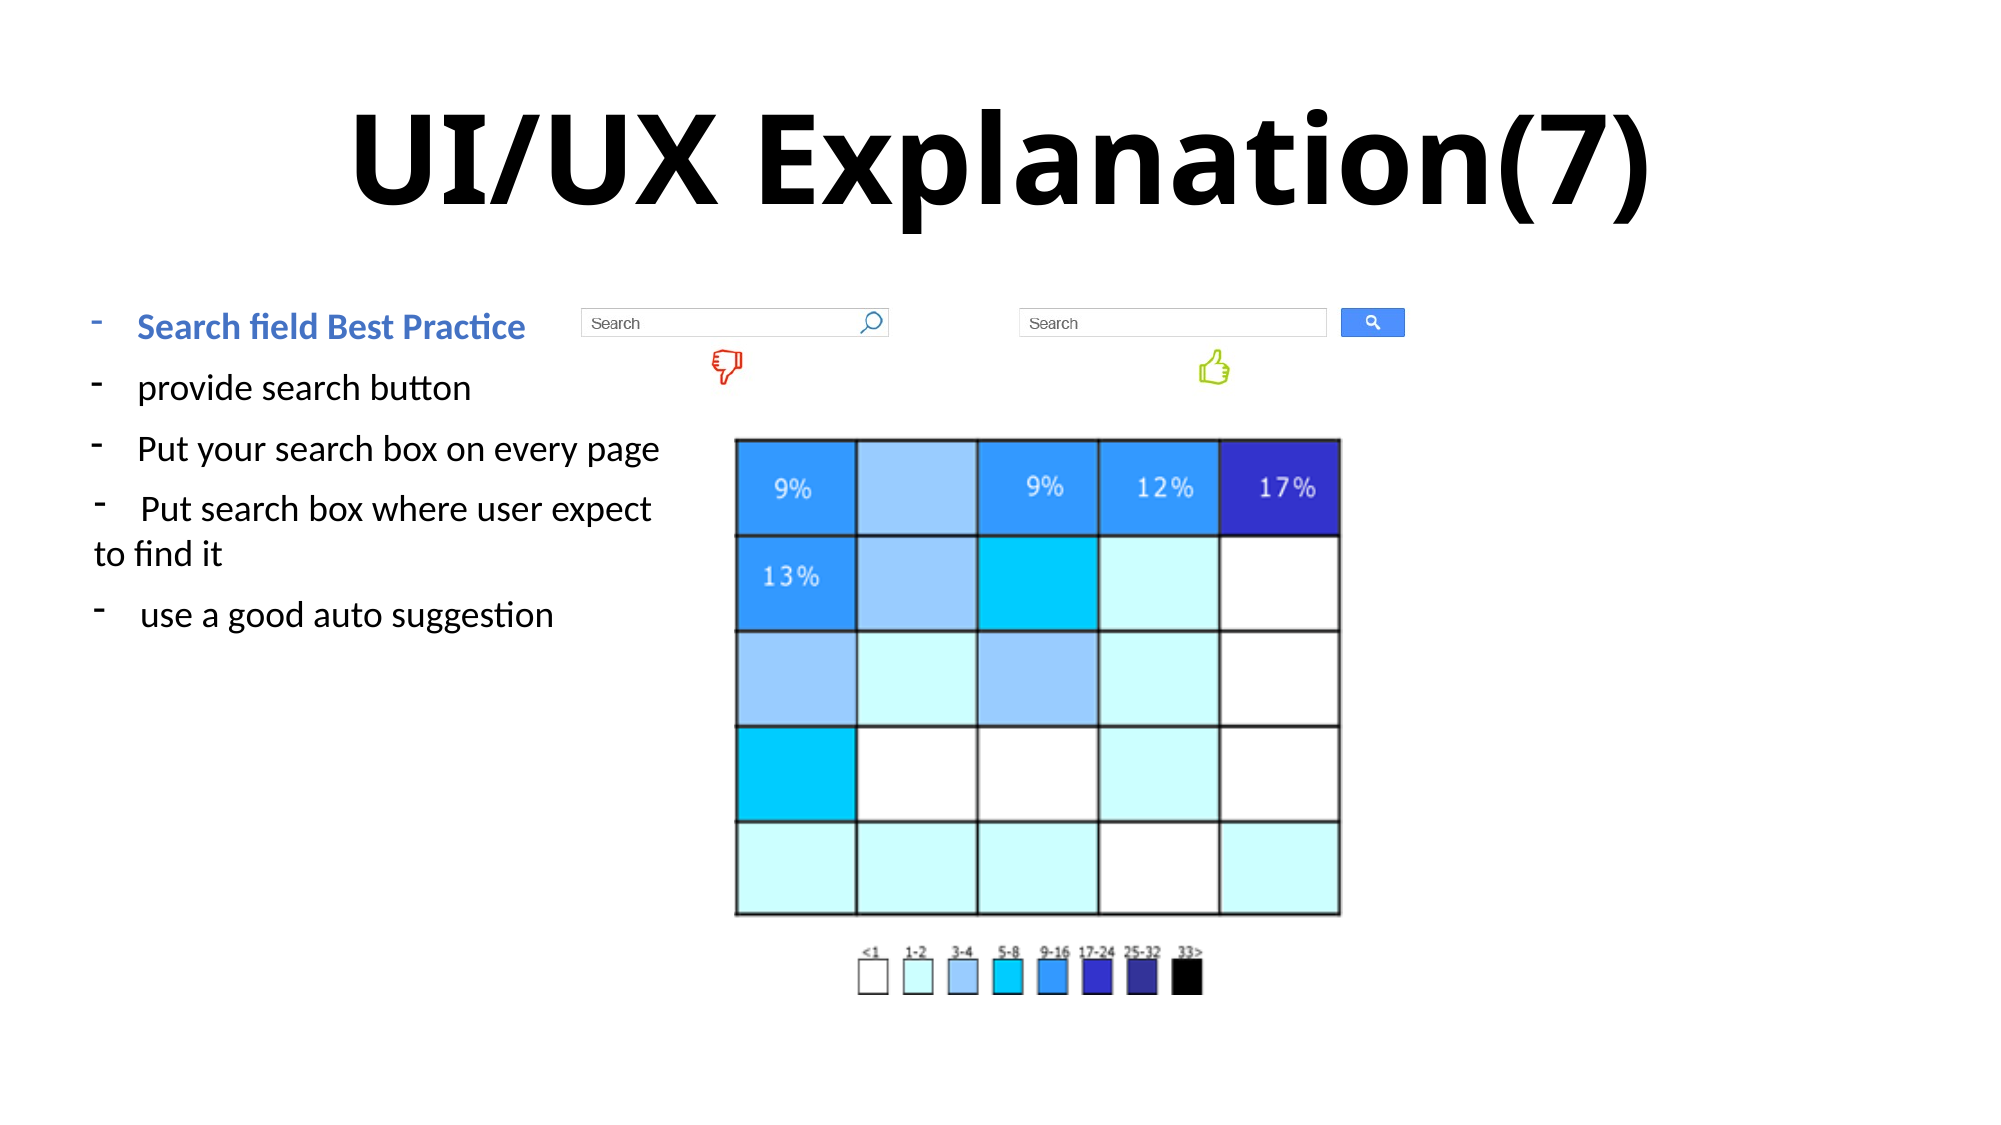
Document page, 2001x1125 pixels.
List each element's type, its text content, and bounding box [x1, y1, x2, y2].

title UI/UX Explanation(7) [249, 69, 1750, 239]
text_box use a good auto suggestion [78, 582, 579, 643]
picture [734, 432, 1343, 995]
picture [550, 263, 1428, 408]
subtitle Search field Best Practice provide search button Put your search box on every page [75, 299, 682, 494]
text_box Put search box where user expect to find it [78, 476, 677, 582]
